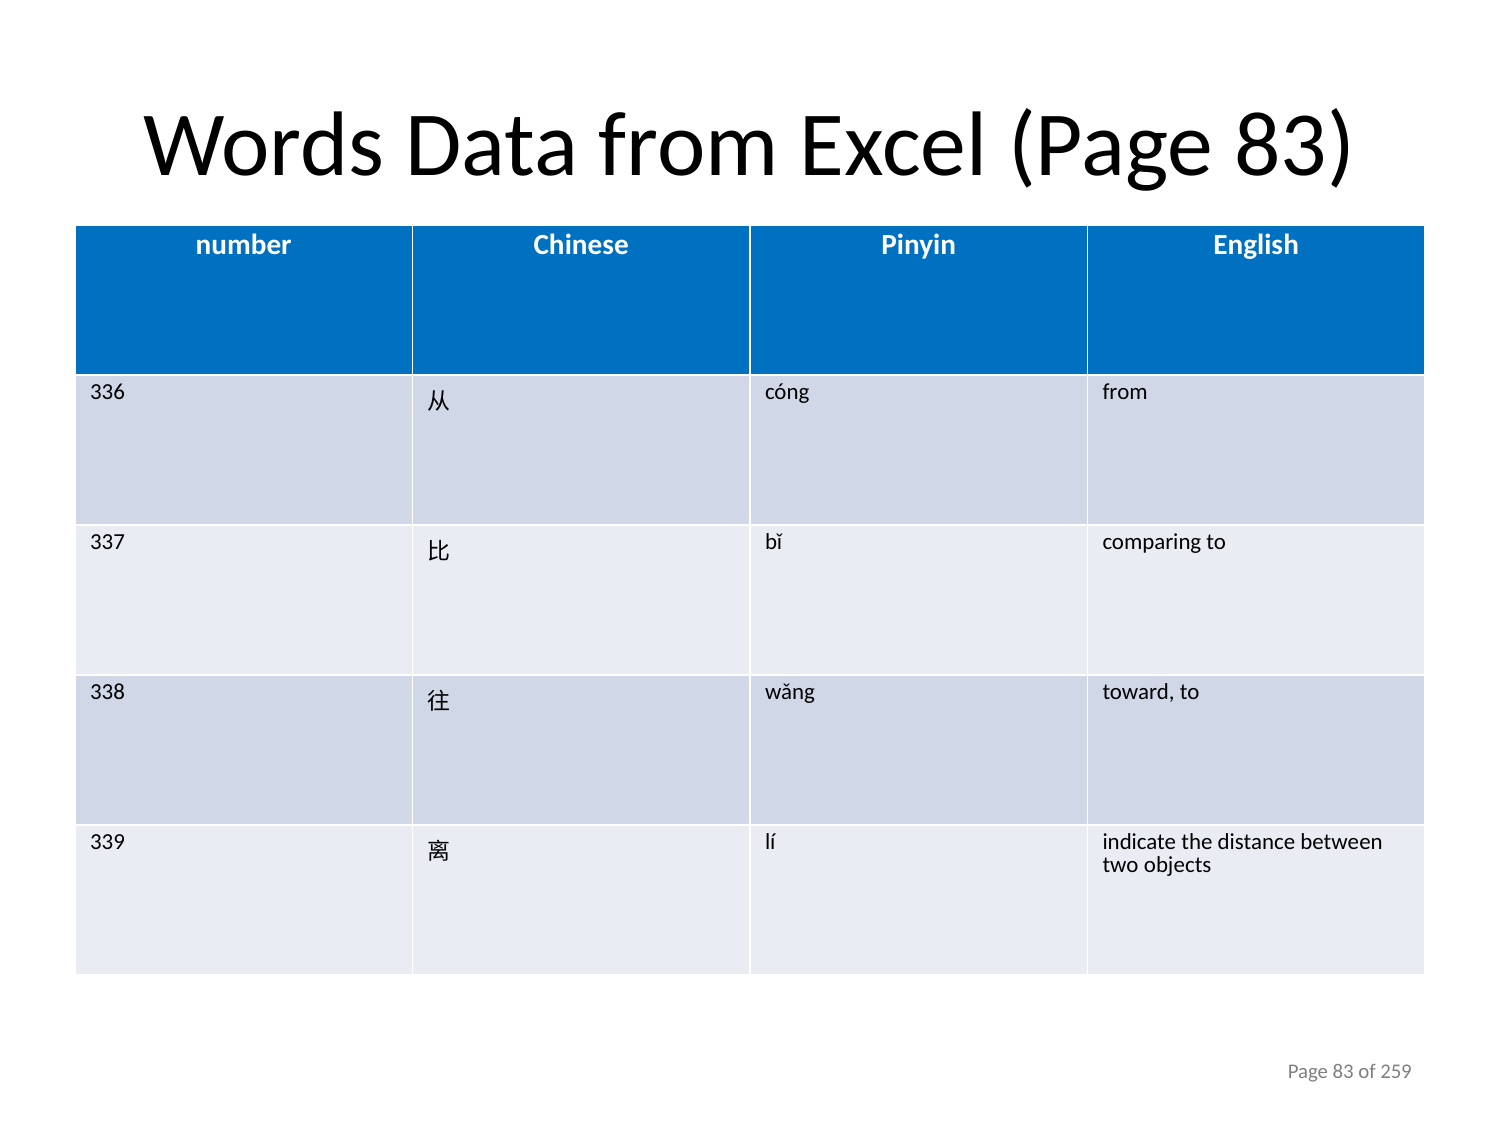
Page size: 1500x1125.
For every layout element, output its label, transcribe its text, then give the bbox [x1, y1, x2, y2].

table_cell cóng [751, 376, 1087, 524]
table_cell wǎng [751, 676, 1087, 824]
text_box Page 83 of 259 [1273, 1050, 1427, 1090]
table_cell from [1088, 376, 1424, 524]
table_header Chinese [413, 226, 749, 374]
table_cell 338 [76, 676, 412, 824]
table_header English [1088, 226, 1424, 374]
table_cell indicate the distance between two objects [1088, 826, 1424, 974]
table_cell 离 [413, 826, 749, 974]
table_cell 337 [76, 526, 412, 674]
table_cell toward, to [1088, 676, 1424, 824]
table_cell 336 [76, 376, 412, 524]
title Words Data from Excel (Page 83) [75, 45, 1425, 224]
table_cell bǐ [751, 526, 1087, 674]
table_header number [76, 226, 412, 374]
table_cell 比 [413, 526, 749, 674]
table_cell comparing to [1088, 526, 1424, 674]
table_header Pinyin [751, 226, 1087, 374]
table_cell 从 [413, 376, 749, 524]
table_cell 往 [413, 676, 749, 824]
table_cell 339 [76, 826, 412, 974]
table_cell lí [751, 826, 1087, 974]
